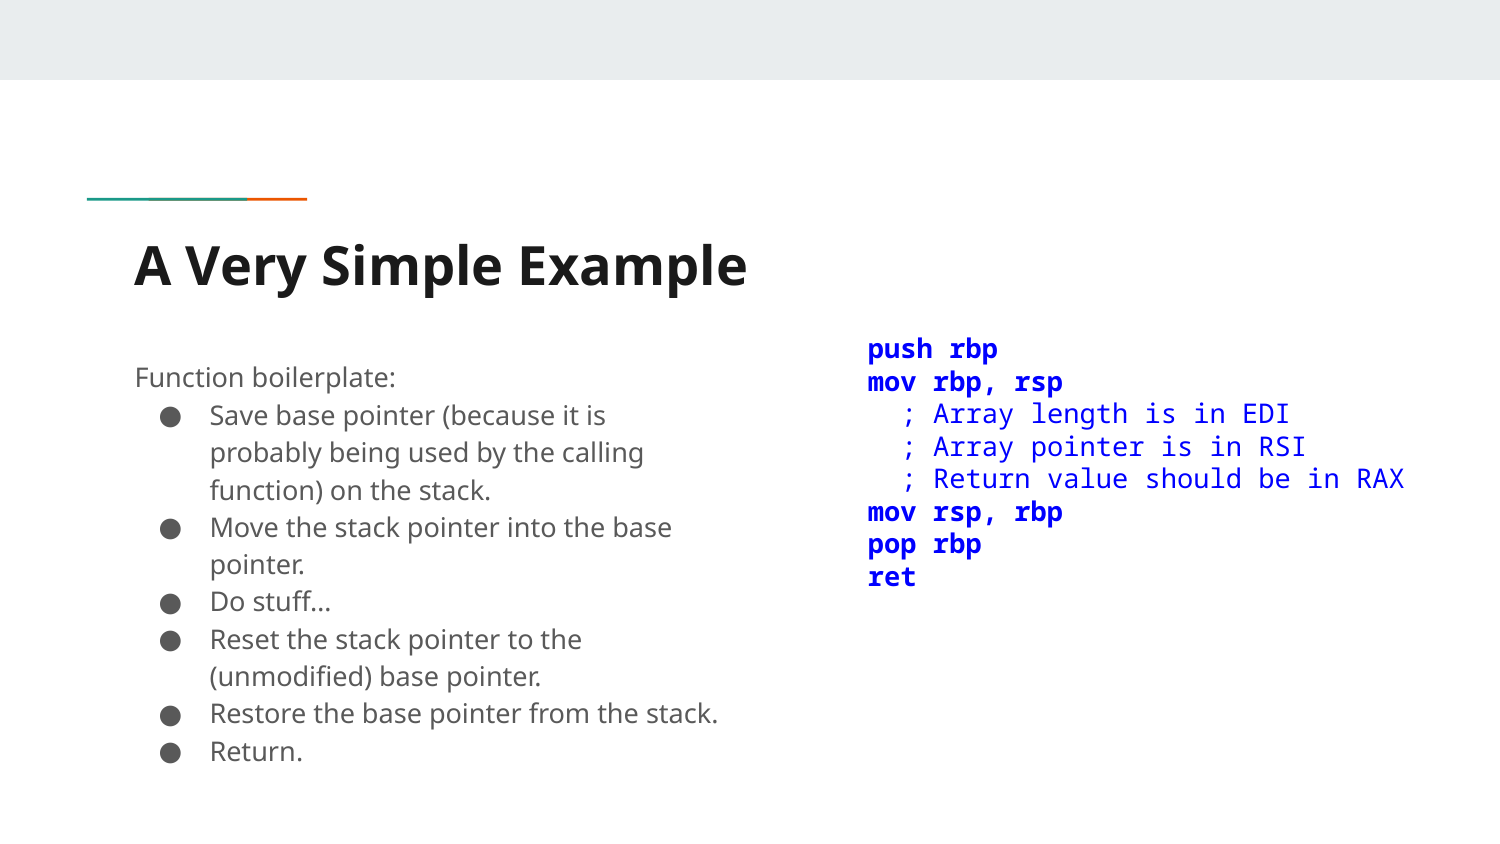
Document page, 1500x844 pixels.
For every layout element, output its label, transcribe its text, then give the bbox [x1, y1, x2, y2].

list push rbp mov rbp, rsp ; Array length is in EDI ; Array pointer is in RSI ; Return value should be in RAX mov rsp, rbp pop rbp ret [761, 79, 1500, 844]
list Function boilerplate: Save base pointer (because it is probably being used by the calling function) on the stack. Move the stack pointer into the base pointer. Do stuff… Reset the stack pointer to the (unmodified) base pointer. Restore the base pointer from the stack. Return. [119, 341, 739, 712]
title A Very Simple Example [119, 216, 761, 305]
